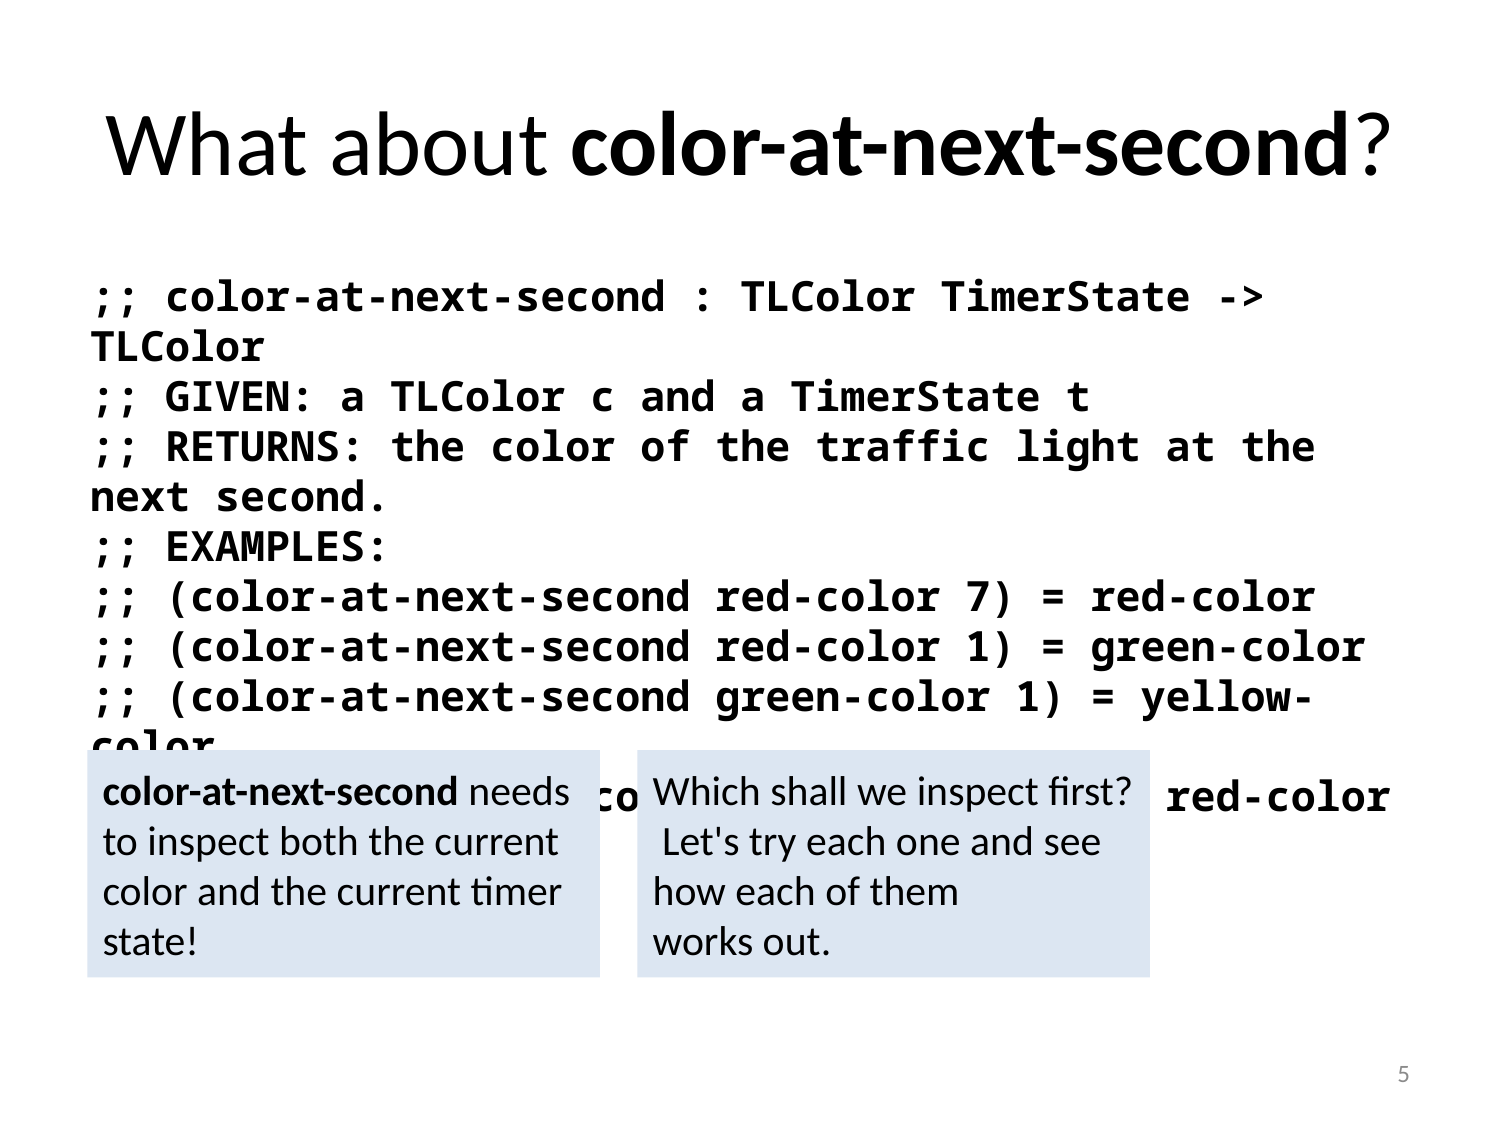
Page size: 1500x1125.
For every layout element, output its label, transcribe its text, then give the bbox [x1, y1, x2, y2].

slide_number 5 [1074, 1042, 1425, 1103]
text_box Which shall we inspect first? Let's try each one and see how each of them works out. [635, 748, 1152, 979]
title What about color-at-next-second? [75, 45, 1425, 233]
text_box color-at-next-second needs to inspect both the current color and the current timer state! [85, 748, 602, 979]
list ;; color-at-next-second : TLColor TimerState -> TLColor ;; GIVEN: a TLColor c and a TimerState t ;; RETURNS: the color of the traffic light at the next second. ;; EXAMPLES: ;; (color-at-next-second red-color 7) = red-color ;; (color-at-next-second red-color 1) = green-color ;; (color-at-next-second green-color 1) = yellow-color ;; (color-at-next-second yellow-color 1) = red-color [75, 262, 1425, 1005]
